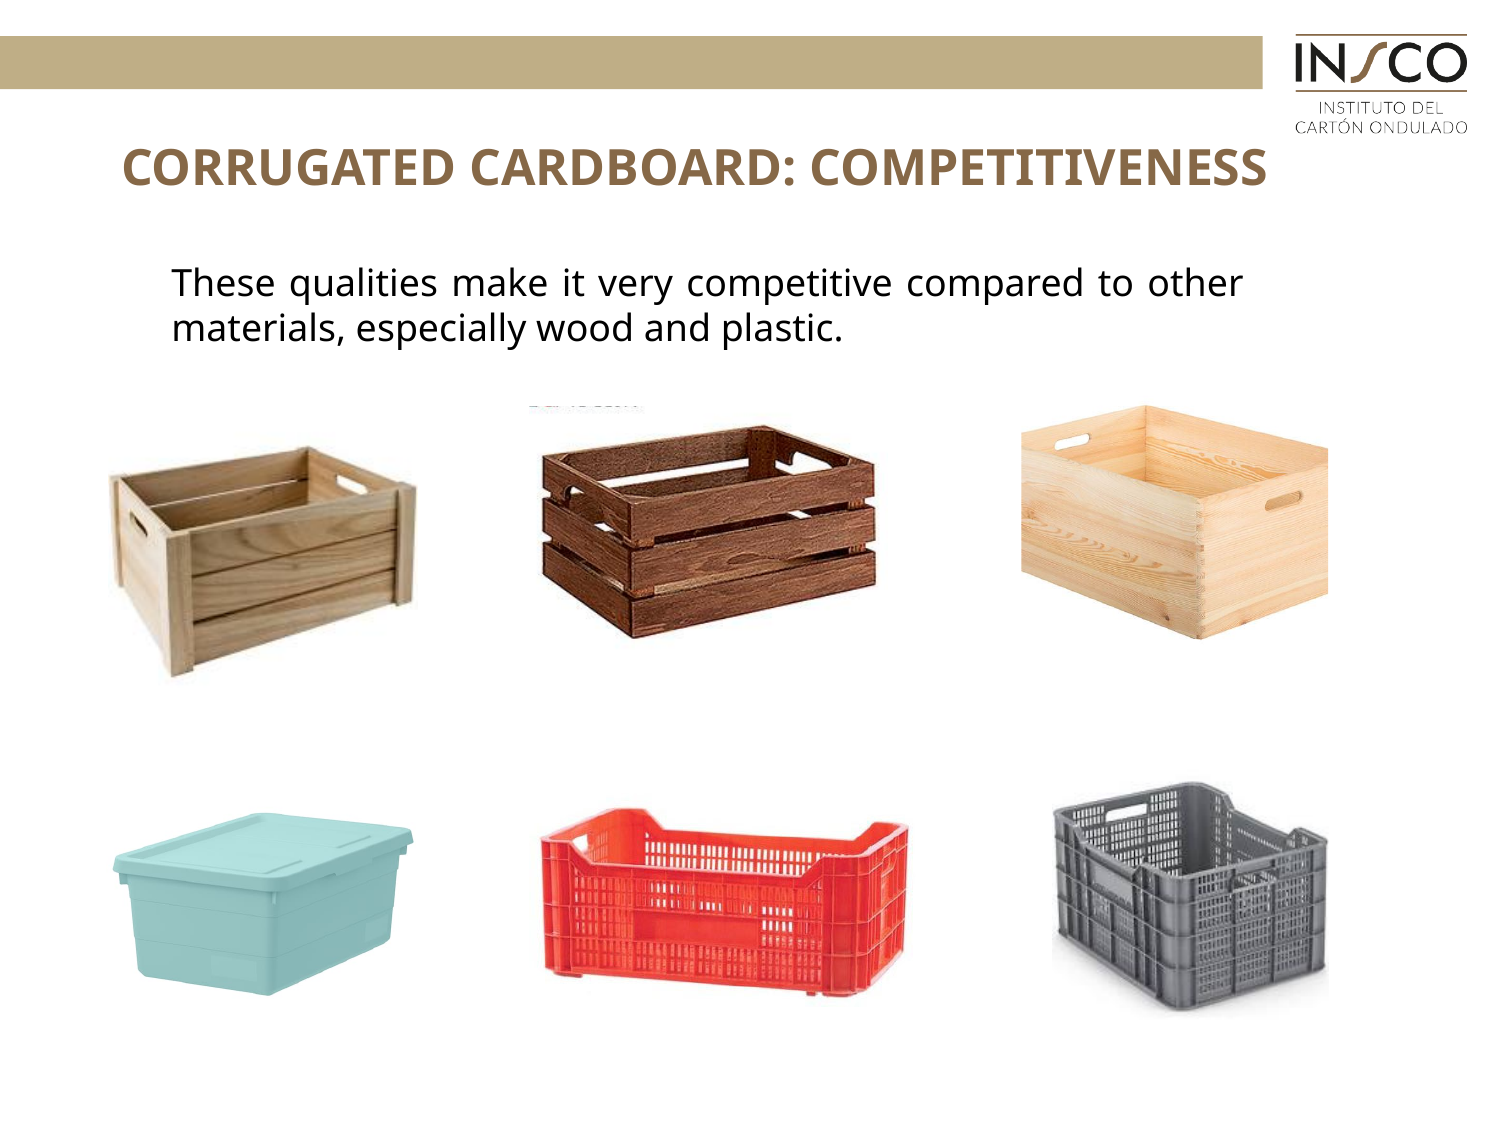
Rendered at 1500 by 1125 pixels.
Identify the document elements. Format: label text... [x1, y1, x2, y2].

text_box CORRUGATED CARDBOARD: COMPETITIVENESS [106, 127, 1397, 203]
text_box These qualities make it very competitive compared to other materials, especially wood and plastic. [156, 251, 1260, 357]
picture [529, 405, 889, 661]
picture [1259, 0, 1500, 161]
picture [1051, 759, 1329, 1036]
picture [1021, 365, 1329, 647]
picture [105, 746, 421, 1062]
picture [529, 766, 916, 1022]
picture [108, 408, 418, 717]
